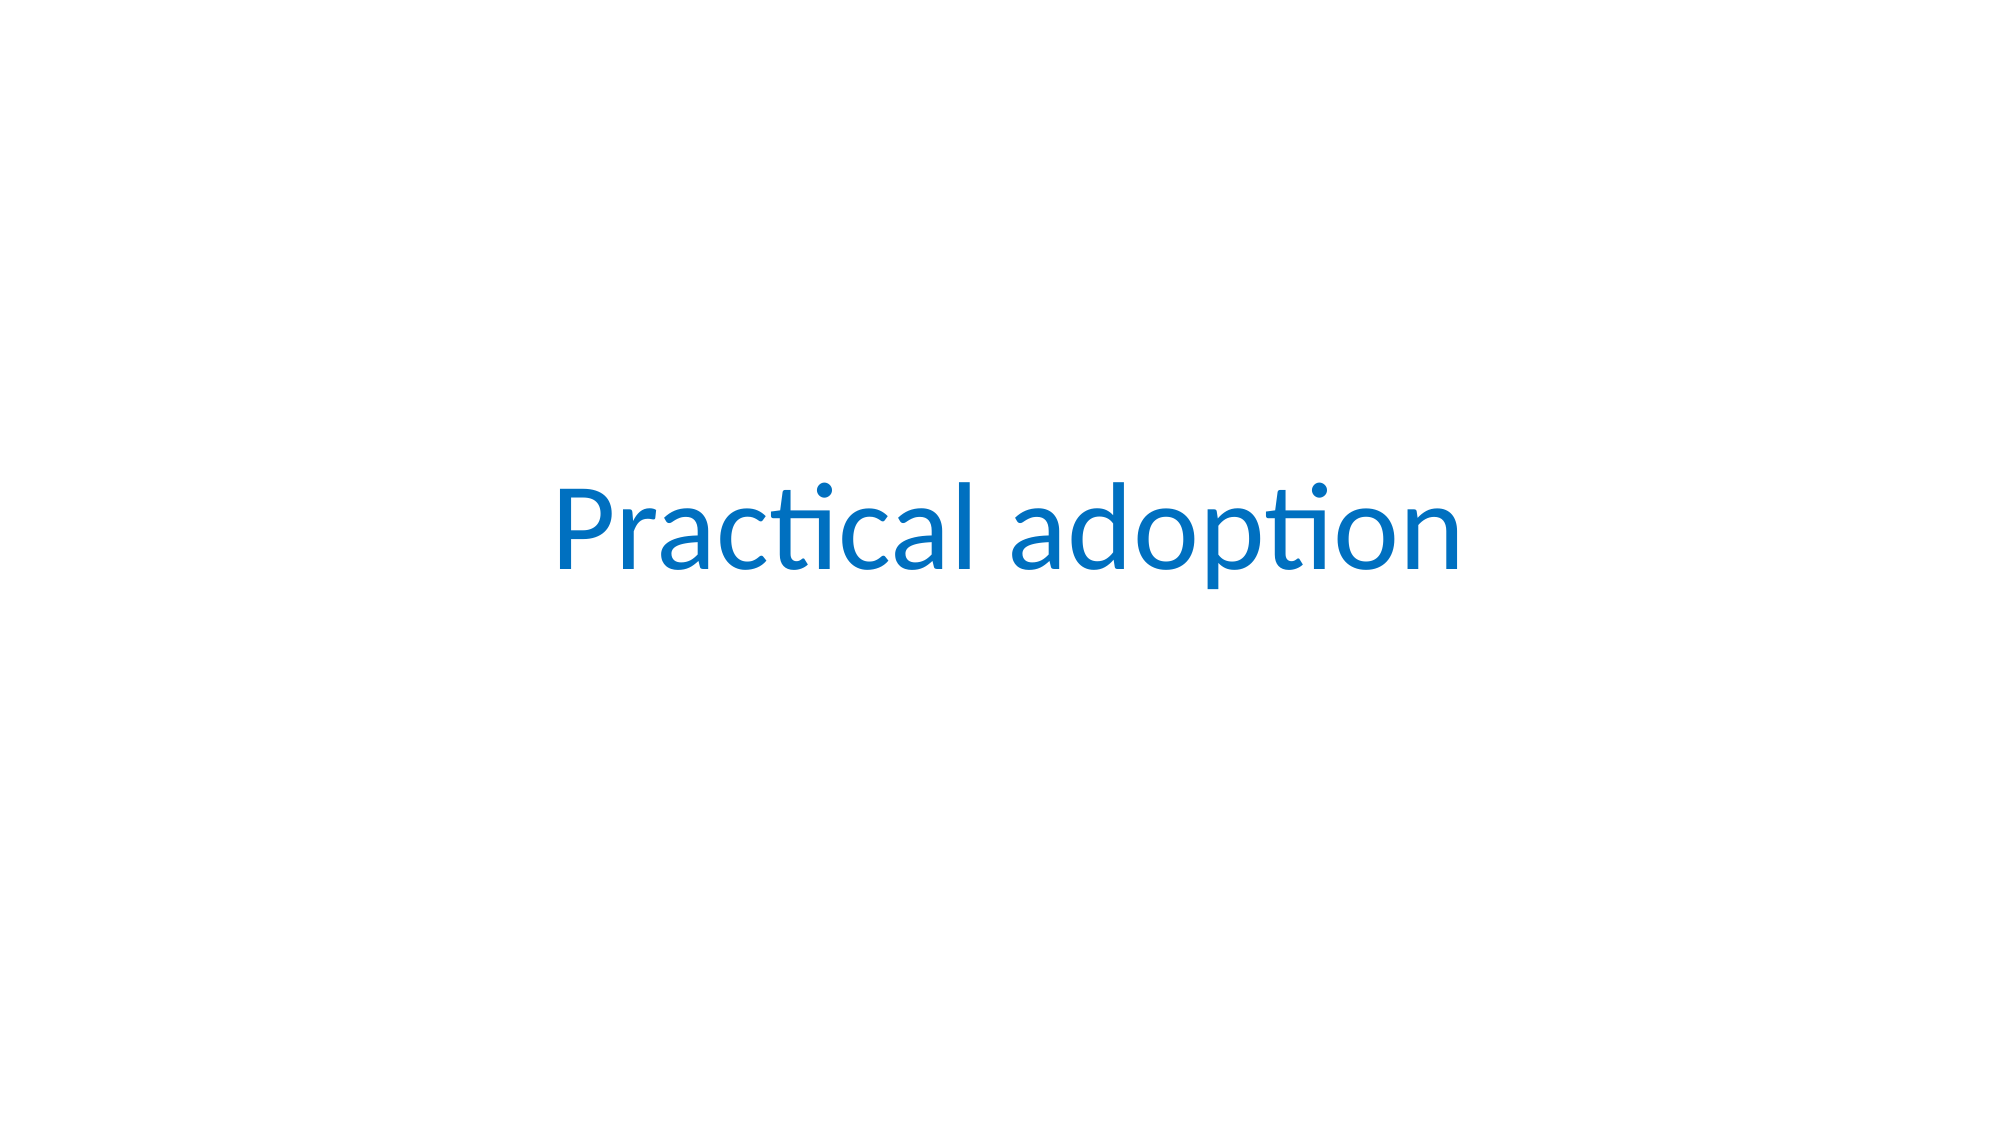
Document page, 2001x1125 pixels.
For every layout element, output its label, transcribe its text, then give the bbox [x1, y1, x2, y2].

text_box Practical adoption [536, 436, 1482, 602]
